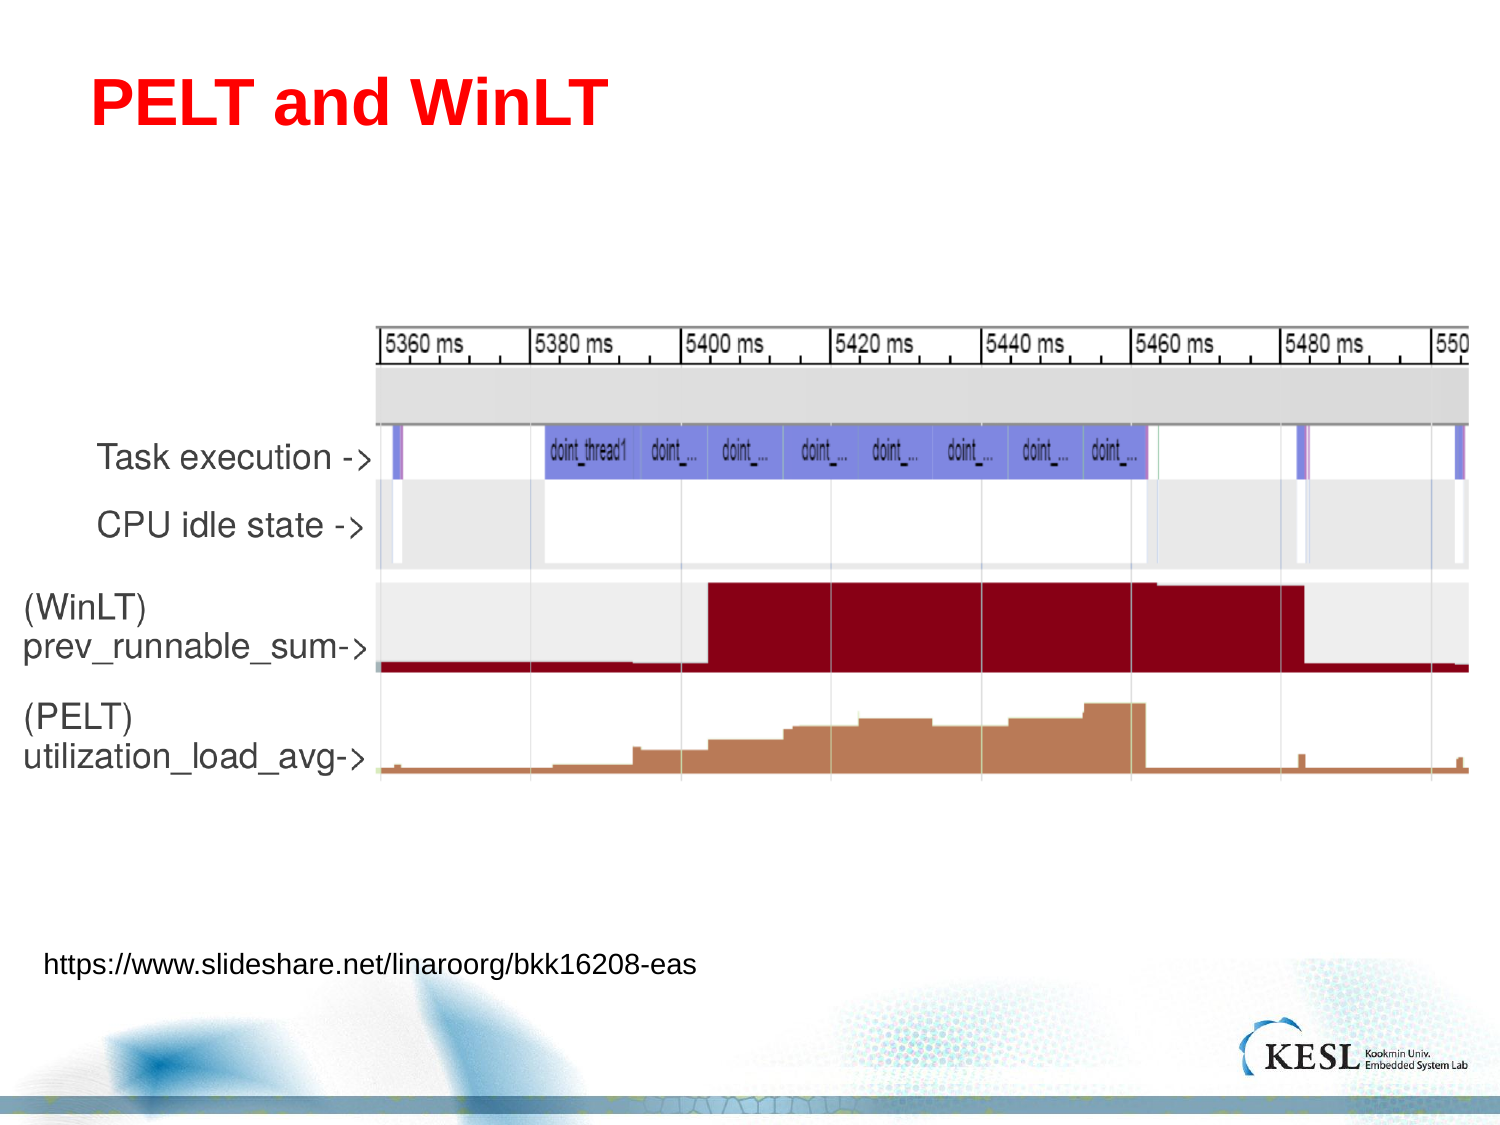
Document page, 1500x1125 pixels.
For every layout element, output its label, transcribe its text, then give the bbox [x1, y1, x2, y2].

text_box https://www.slideshare.net/linaroorg/bkk16208-eas [28, 921, 1068, 1005]
picture [0, 0, 1500, 1125]
title PELT and WinLT [75, 45, 1425, 153]
